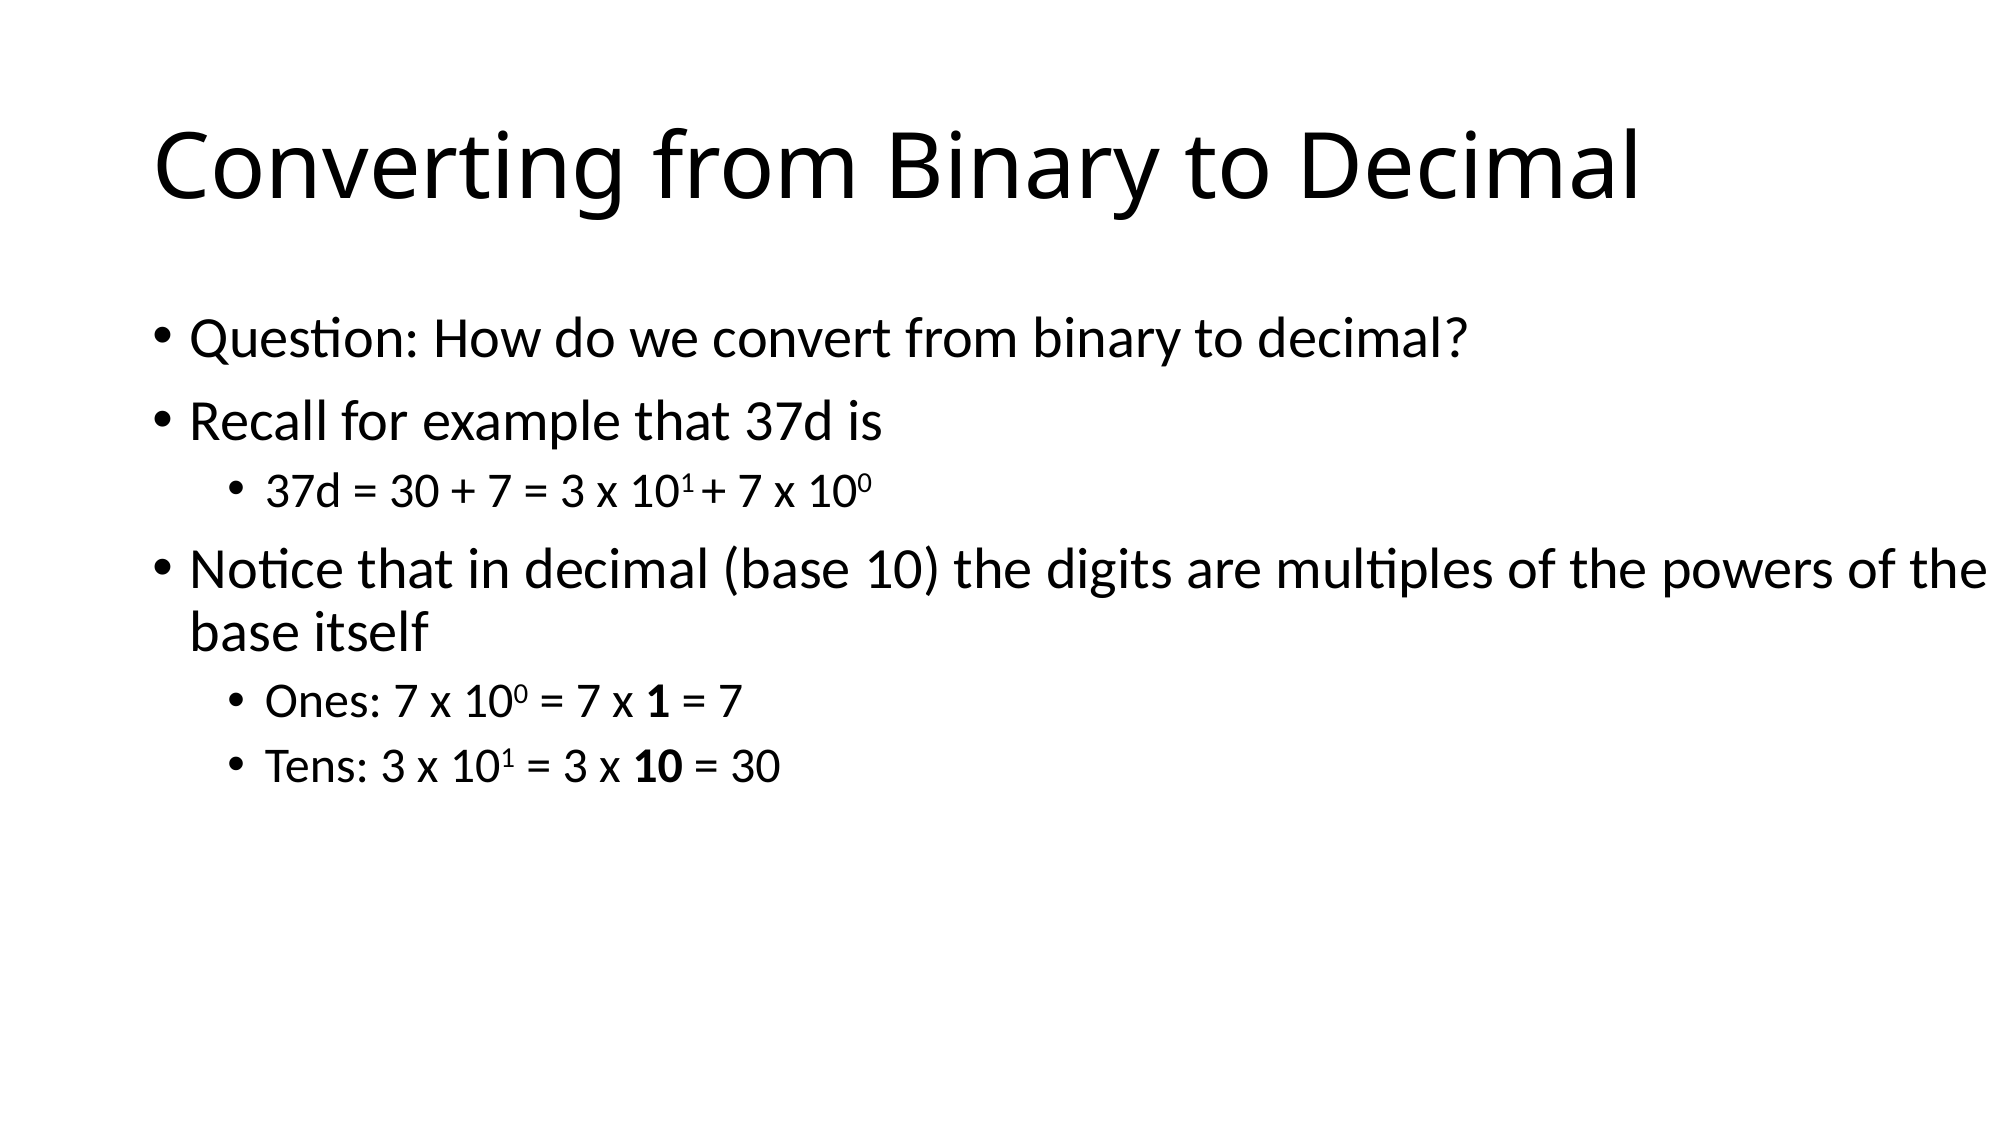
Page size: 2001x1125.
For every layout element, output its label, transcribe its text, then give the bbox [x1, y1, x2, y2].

list Question: How do we convert from binary to decimal? Recall for example that 37d is 37d = 30 + 7 = 3 x 101 + 7 x 100 Notice that in decimal (base 10) the digits are multiples of the powers of the base itself Ones: 7 x 100 = 7 x 1 = 7 Tens: 3 x 101 = 3 x 10 = 30 [137, 299, 2000, 1101]
title Converting from Binary to Decimal [137, 59, 1863, 278]
